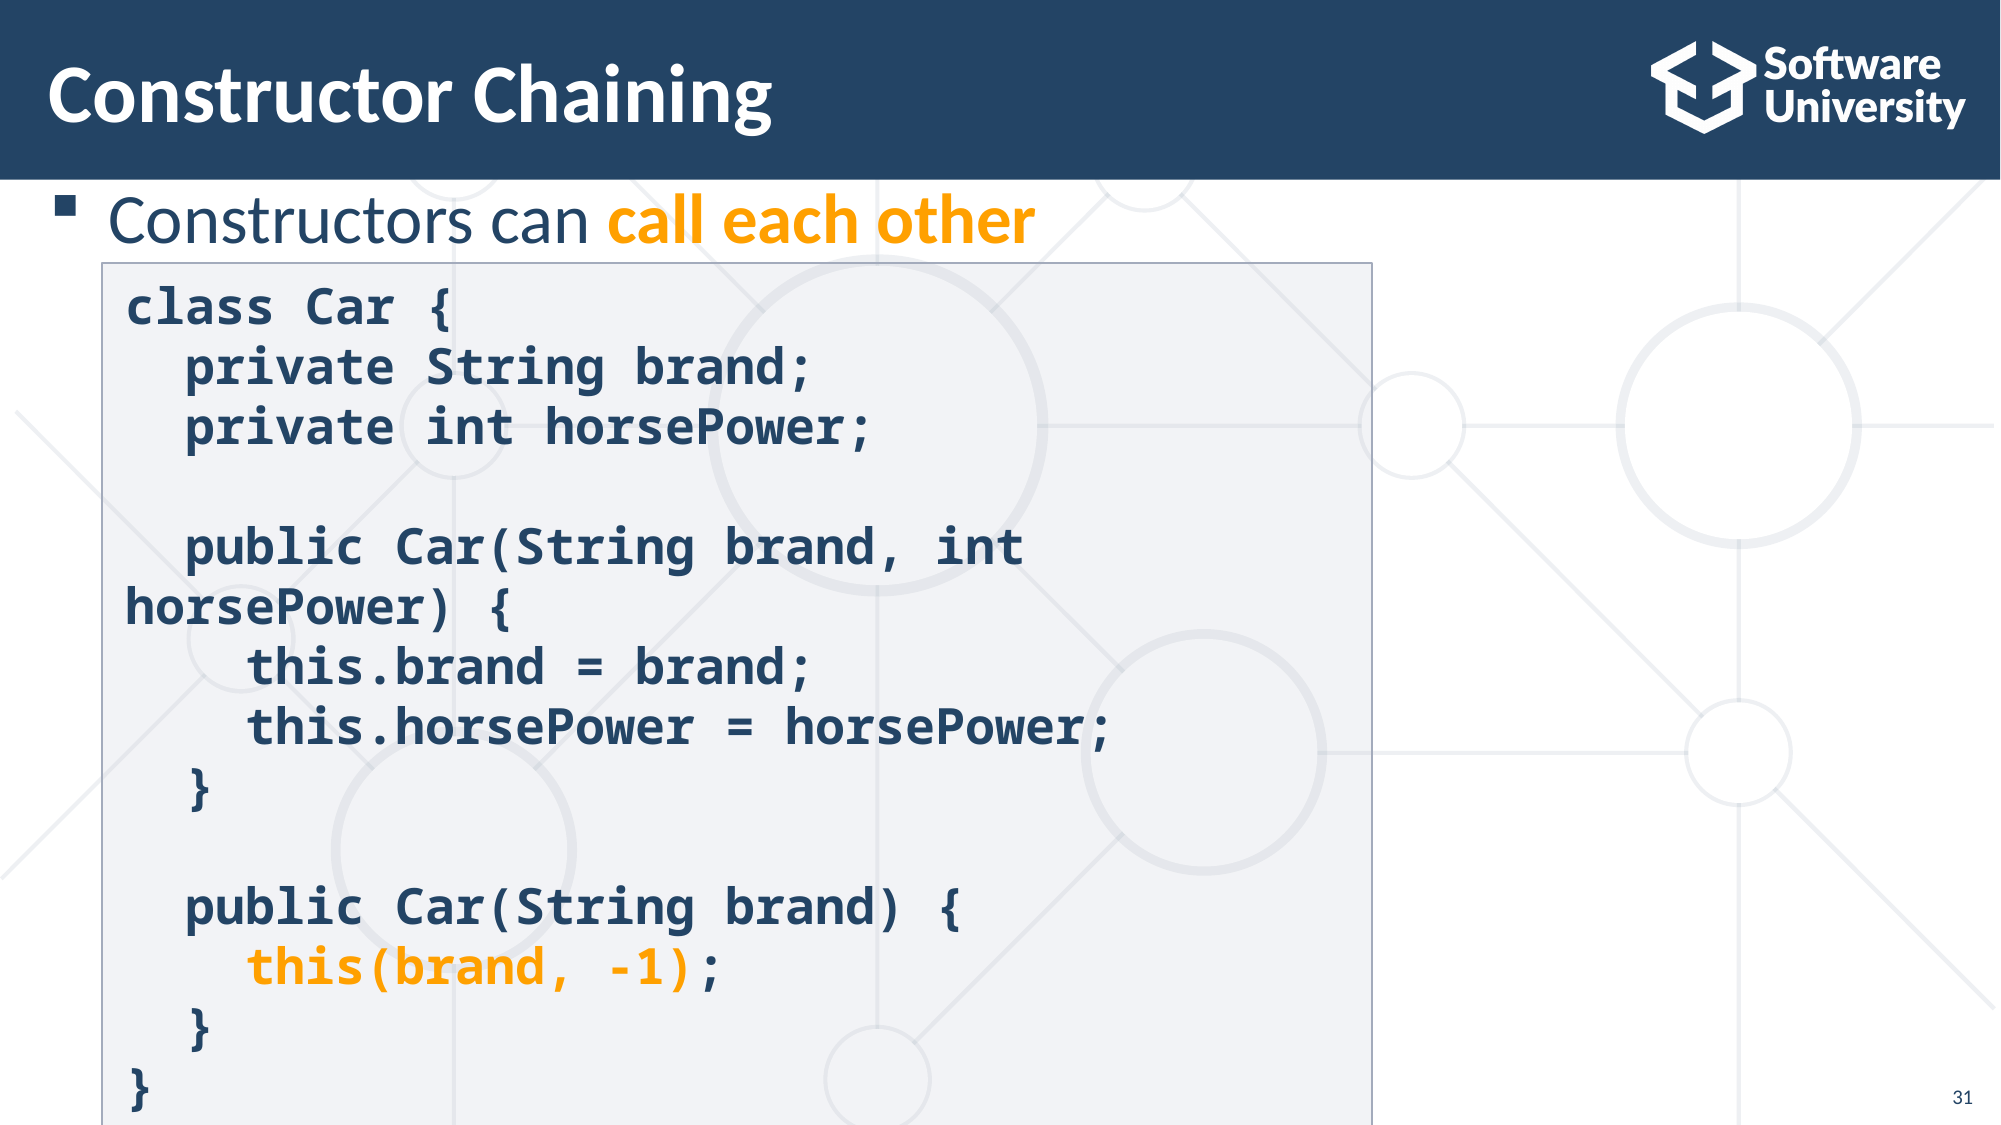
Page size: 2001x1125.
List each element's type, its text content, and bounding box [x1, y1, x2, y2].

title Constructor Chaining [31, 16, 1625, 162]
slide_number 31 [1927, 1067, 1989, 1117]
text_box class Car { private String brand; private int horsePower; public Car(String brand, int horsePower) { this.brand = brand; this.horsePower = horsePower; } public Car(String brand) { this(brand, -1); } } [101, 263, 1372, 1125]
picture [1651, 41, 1966, 134]
list Constructors can call each other [31, 162, 1968, 1077]
